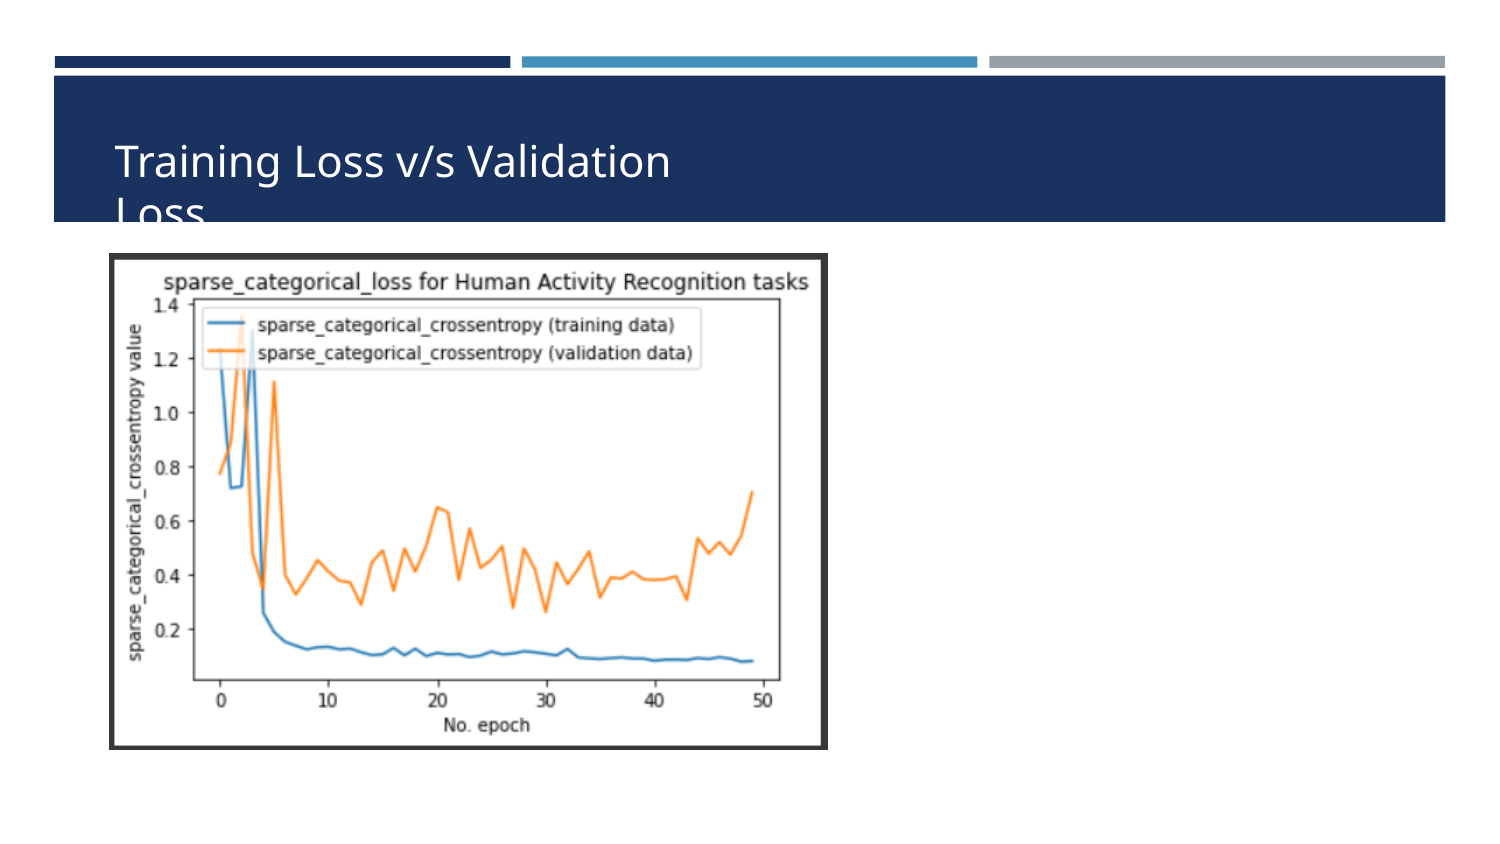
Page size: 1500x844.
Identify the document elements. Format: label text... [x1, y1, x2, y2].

text_box Training Loss v/s Validation Loss [99, 118, 756, 254]
picture [108, 253, 828, 750]
